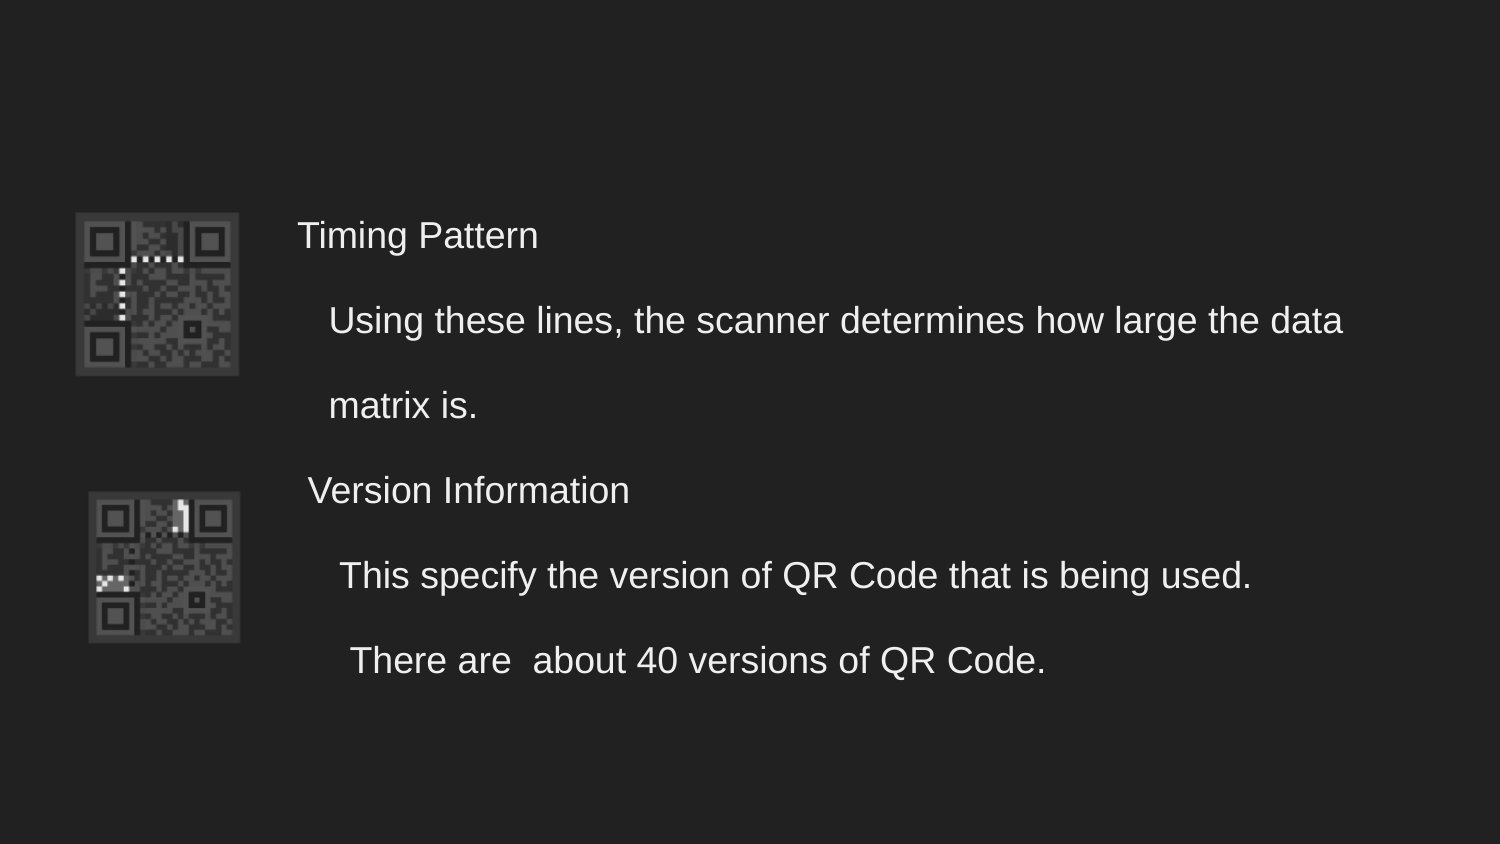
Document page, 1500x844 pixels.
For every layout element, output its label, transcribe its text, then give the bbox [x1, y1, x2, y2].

picture [75, 478, 255, 657]
list Timing Pattern Using these lines, the scanner determines how large the data matrix is. Version Information This specify the version of QR Code that is being used. There are about 40 versions of QR Code. [51, 189, 1449, 750]
picture [61, 198, 255, 391]
